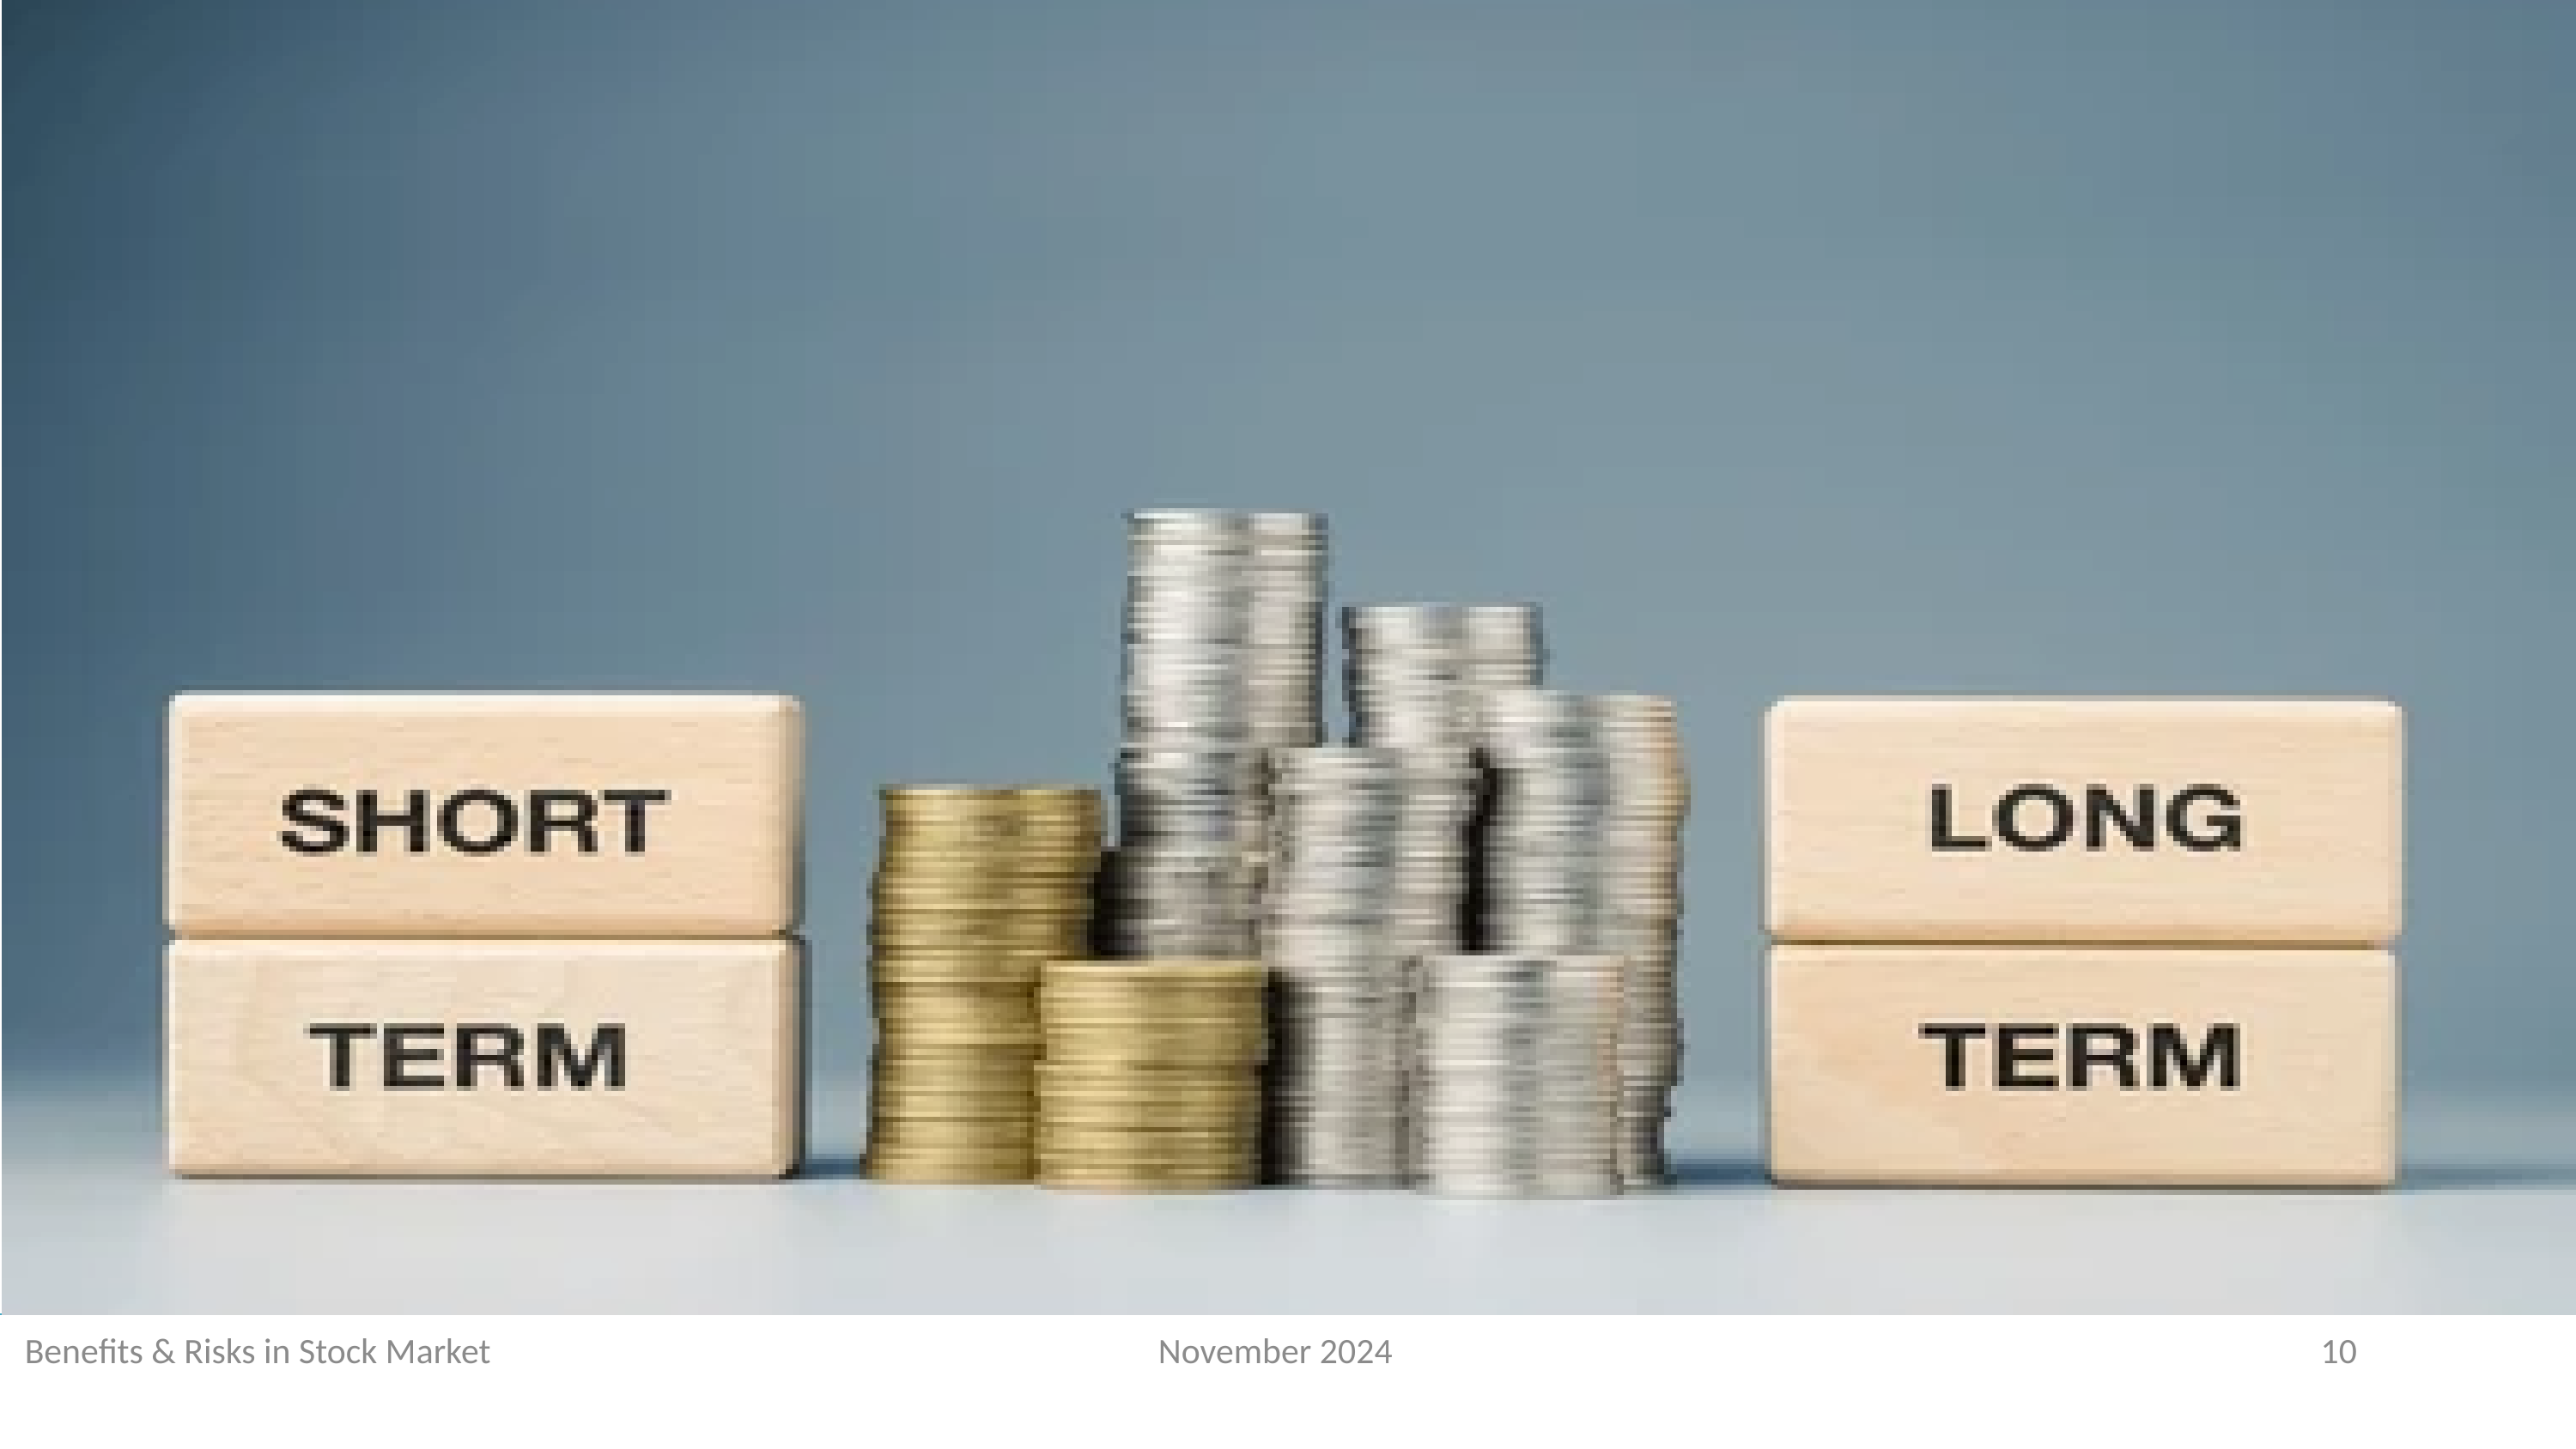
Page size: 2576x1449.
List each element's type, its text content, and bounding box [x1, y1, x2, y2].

picture [1, 0, 2576, 1315]
footer Benefits & Risks in Stock Market November 2024 10 [2, 1325, 2576, 1416]
